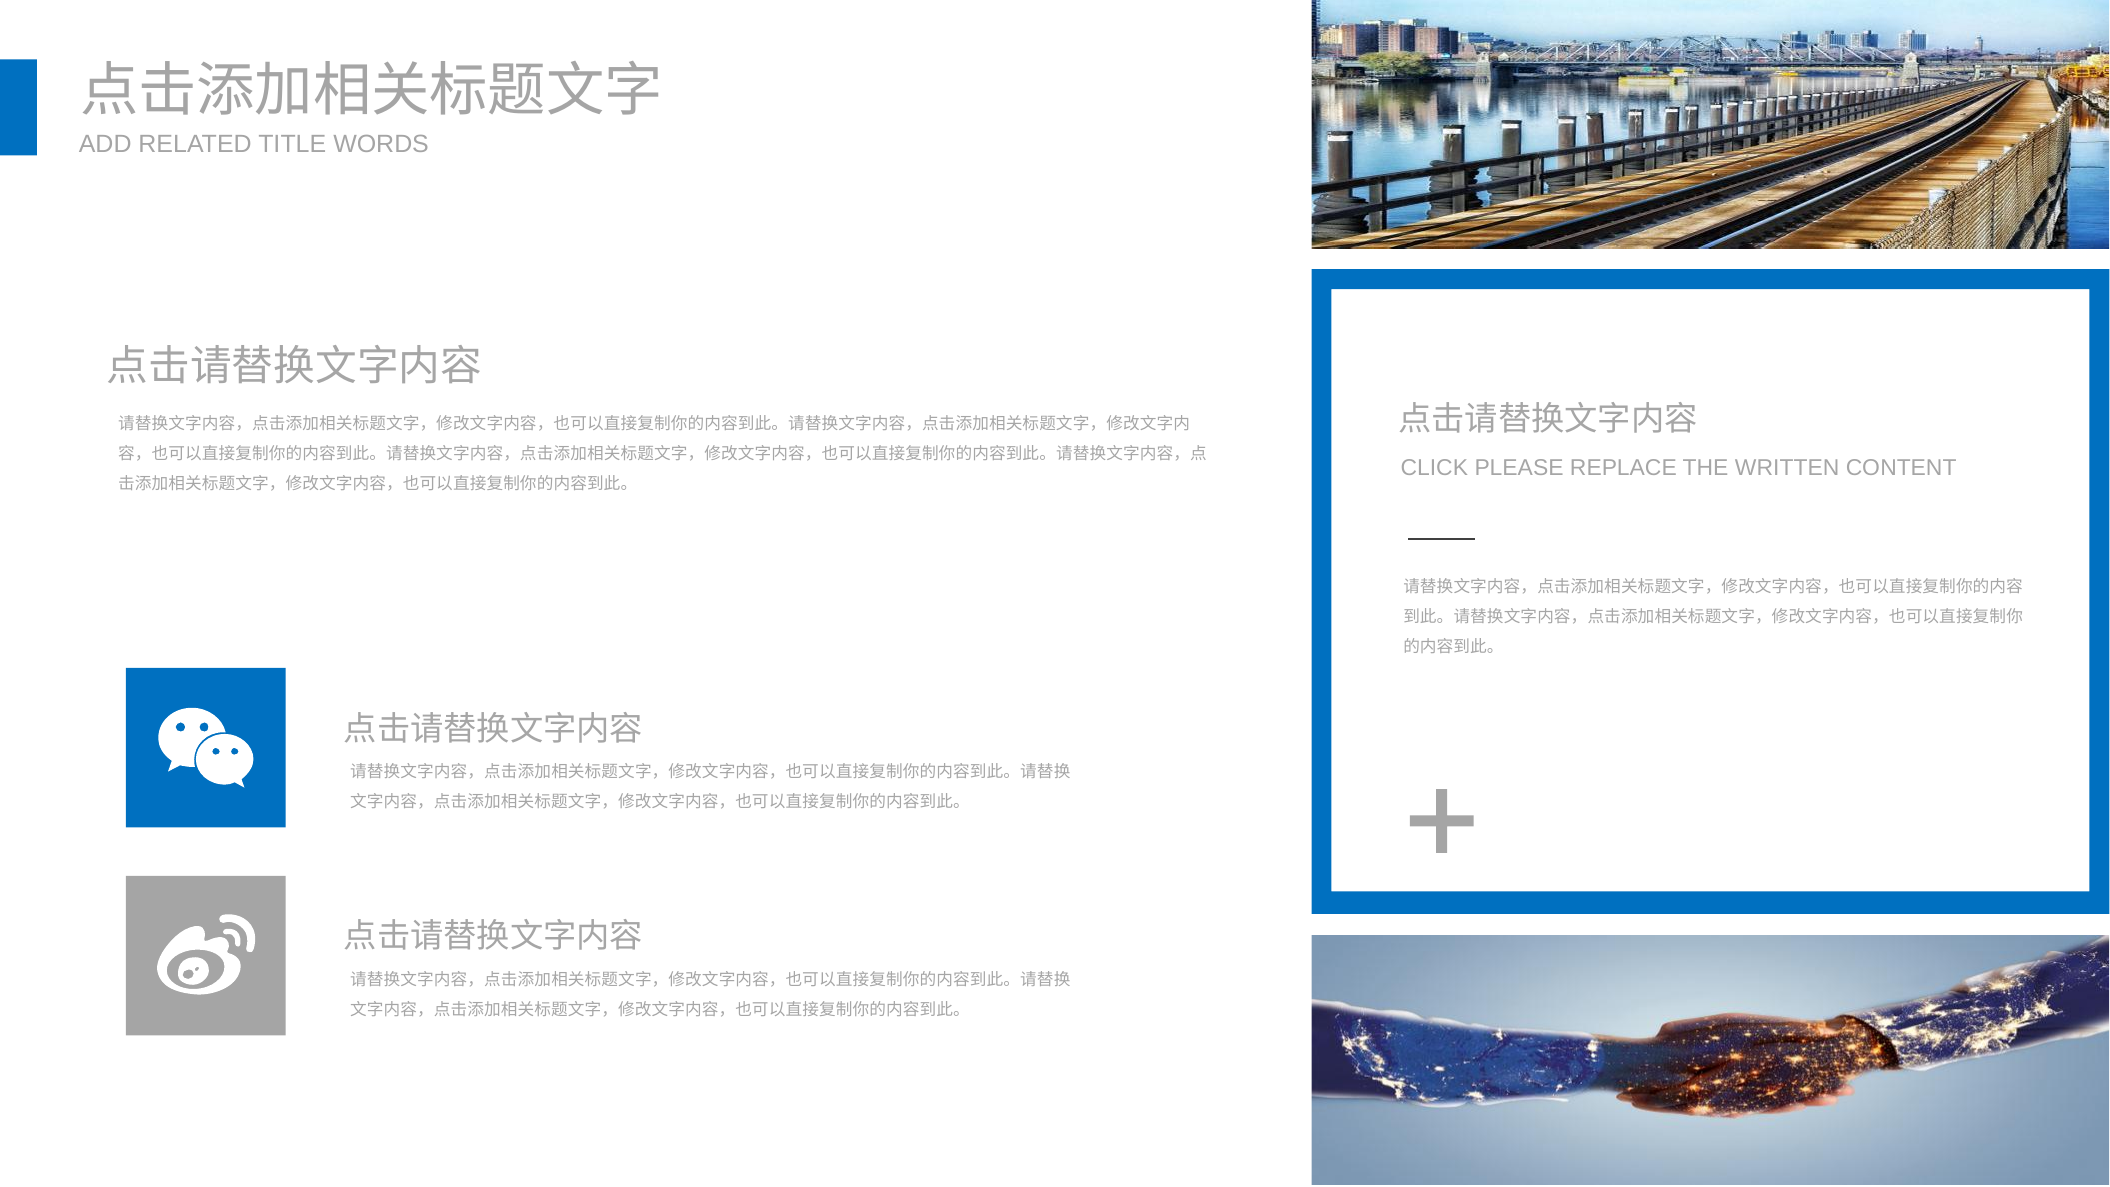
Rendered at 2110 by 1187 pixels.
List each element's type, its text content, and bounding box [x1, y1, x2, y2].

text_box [91, 306, 1234, 498]
text_box [0, 58, 38, 157]
text_box [1311, 935, 2110, 1186]
text_box [1409, 788, 1475, 854]
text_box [1381, 369, 2039, 662]
text_box [1311, 0, 2110, 250]
text_box 点击添加相关标题文字 [64, 43, 679, 130]
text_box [125, 875, 1087, 1036]
text_box [1311, 268, 2110, 915]
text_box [125, 667, 1087, 828]
text_box ADD RELATED TITLE WORDS [62, 119, 446, 166]
